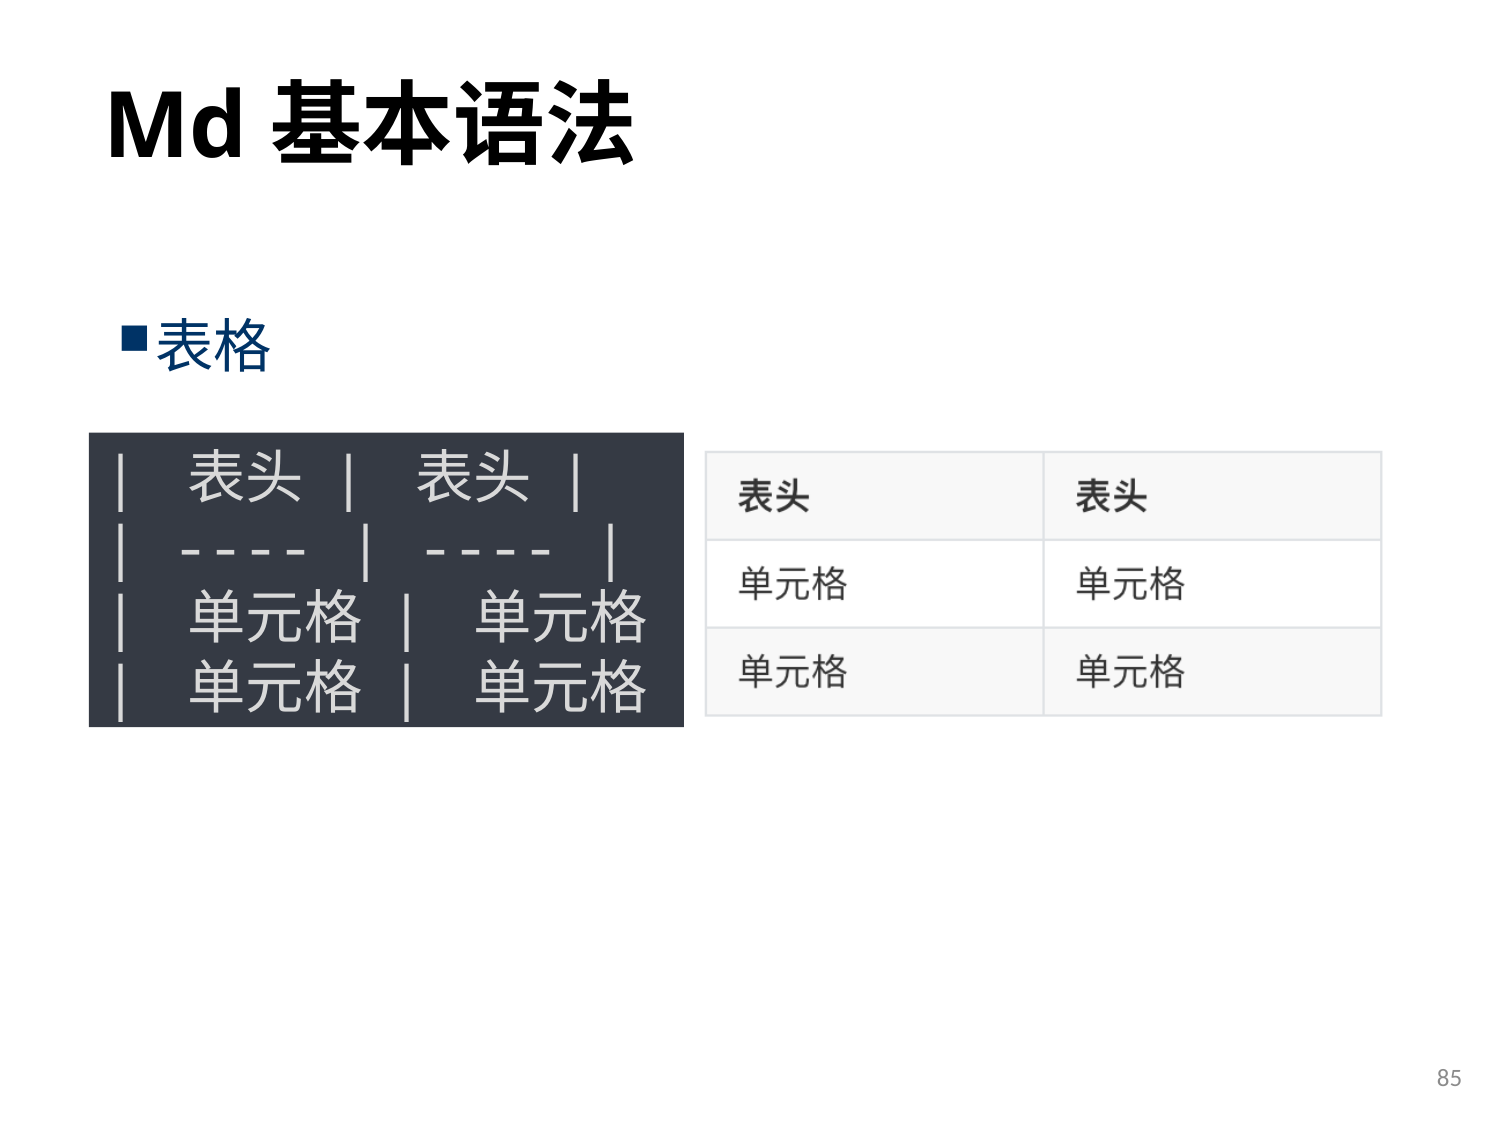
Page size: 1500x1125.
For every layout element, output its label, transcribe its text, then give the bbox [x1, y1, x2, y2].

slide_number 85 [1139, 1046, 1478, 1107]
picture [684, 422, 1401, 741]
title Md基本语法 [88, 18, 1383, 237]
text_box | 表头 | 表头 | | ---- | ---- | | 单元格 | 单元格 | | 单元格 | 单元格 | [88, 432, 684, 728]
list 表格 [103, 267, 1424, 1047]
